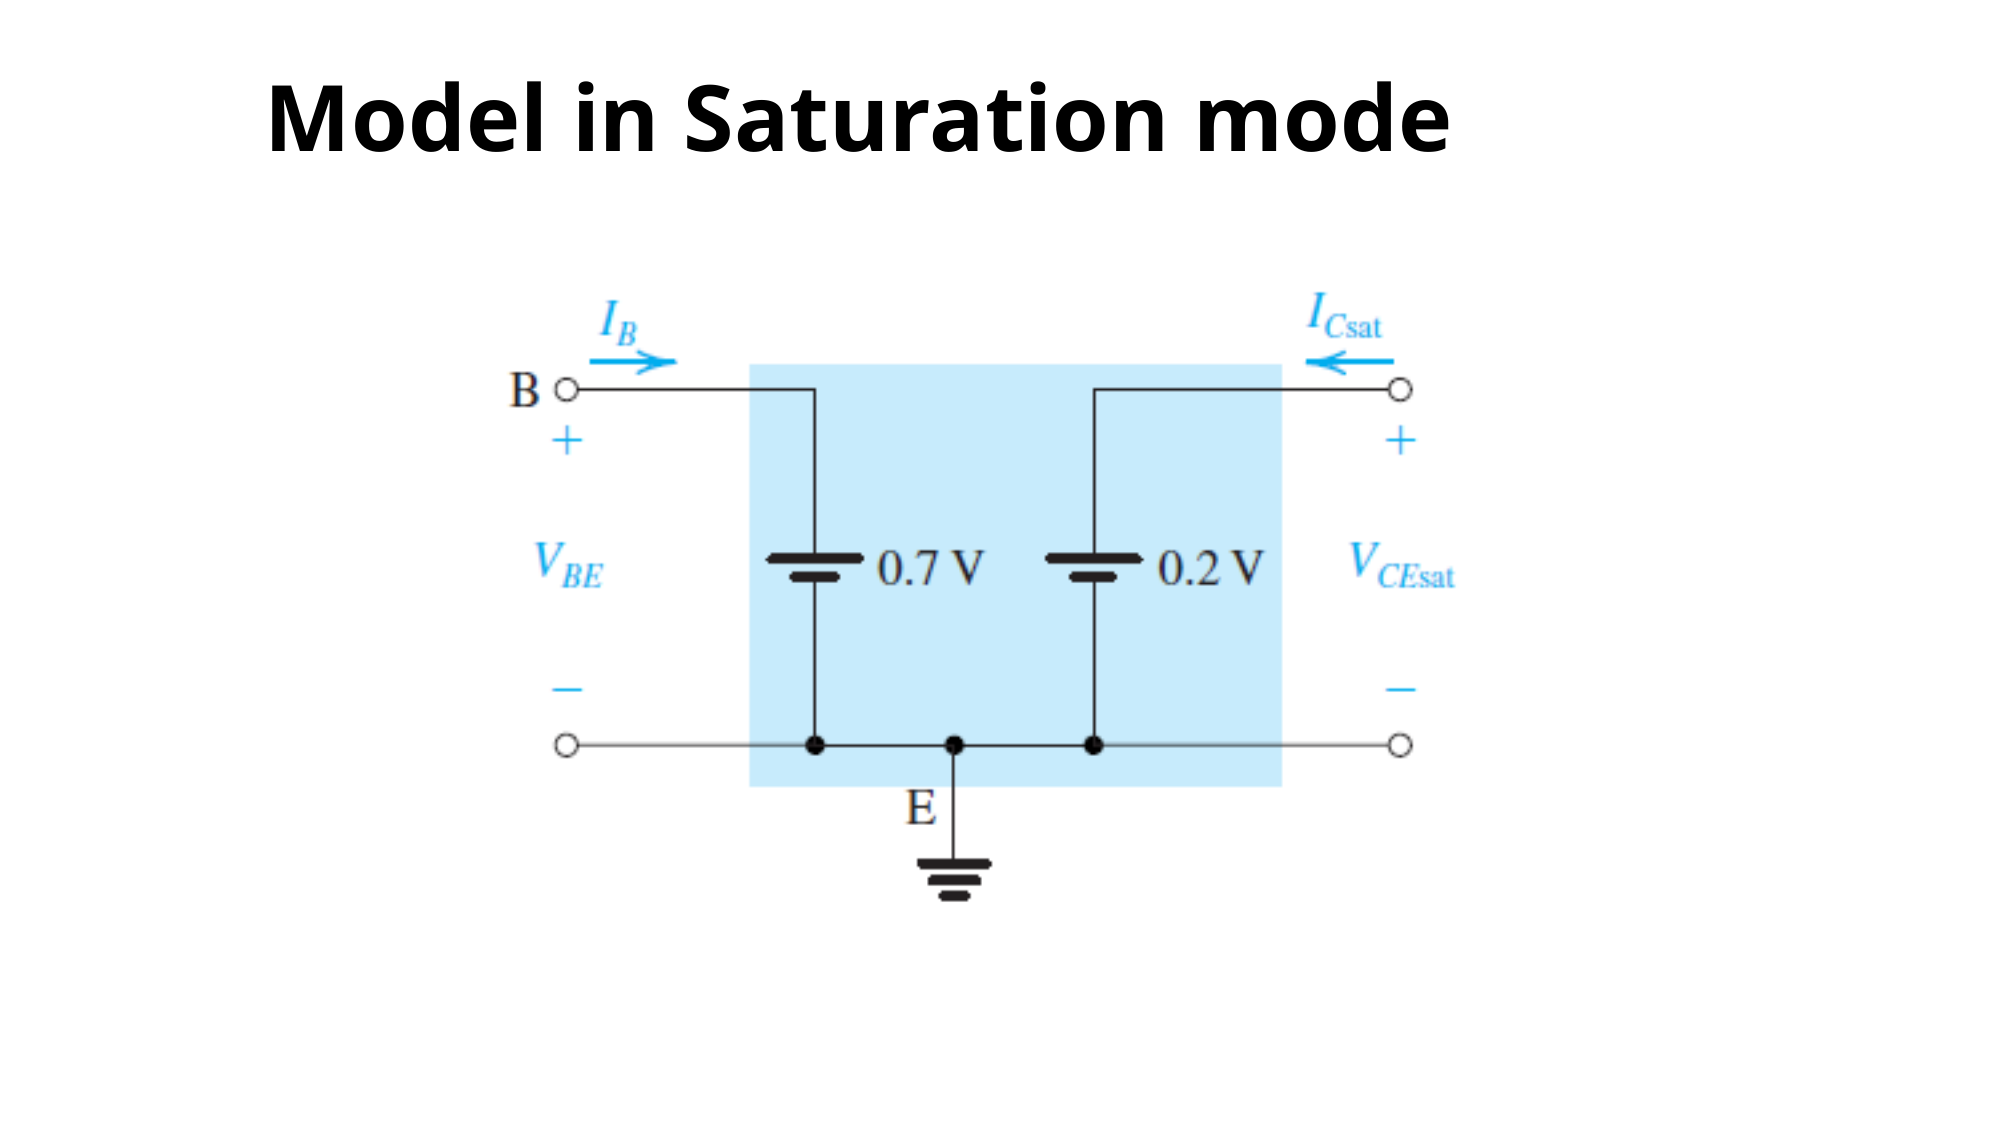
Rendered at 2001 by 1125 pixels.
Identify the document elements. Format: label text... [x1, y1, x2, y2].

title Model in Saturation mode [249, 40, 1544, 204]
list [460, 280, 1478, 907]
